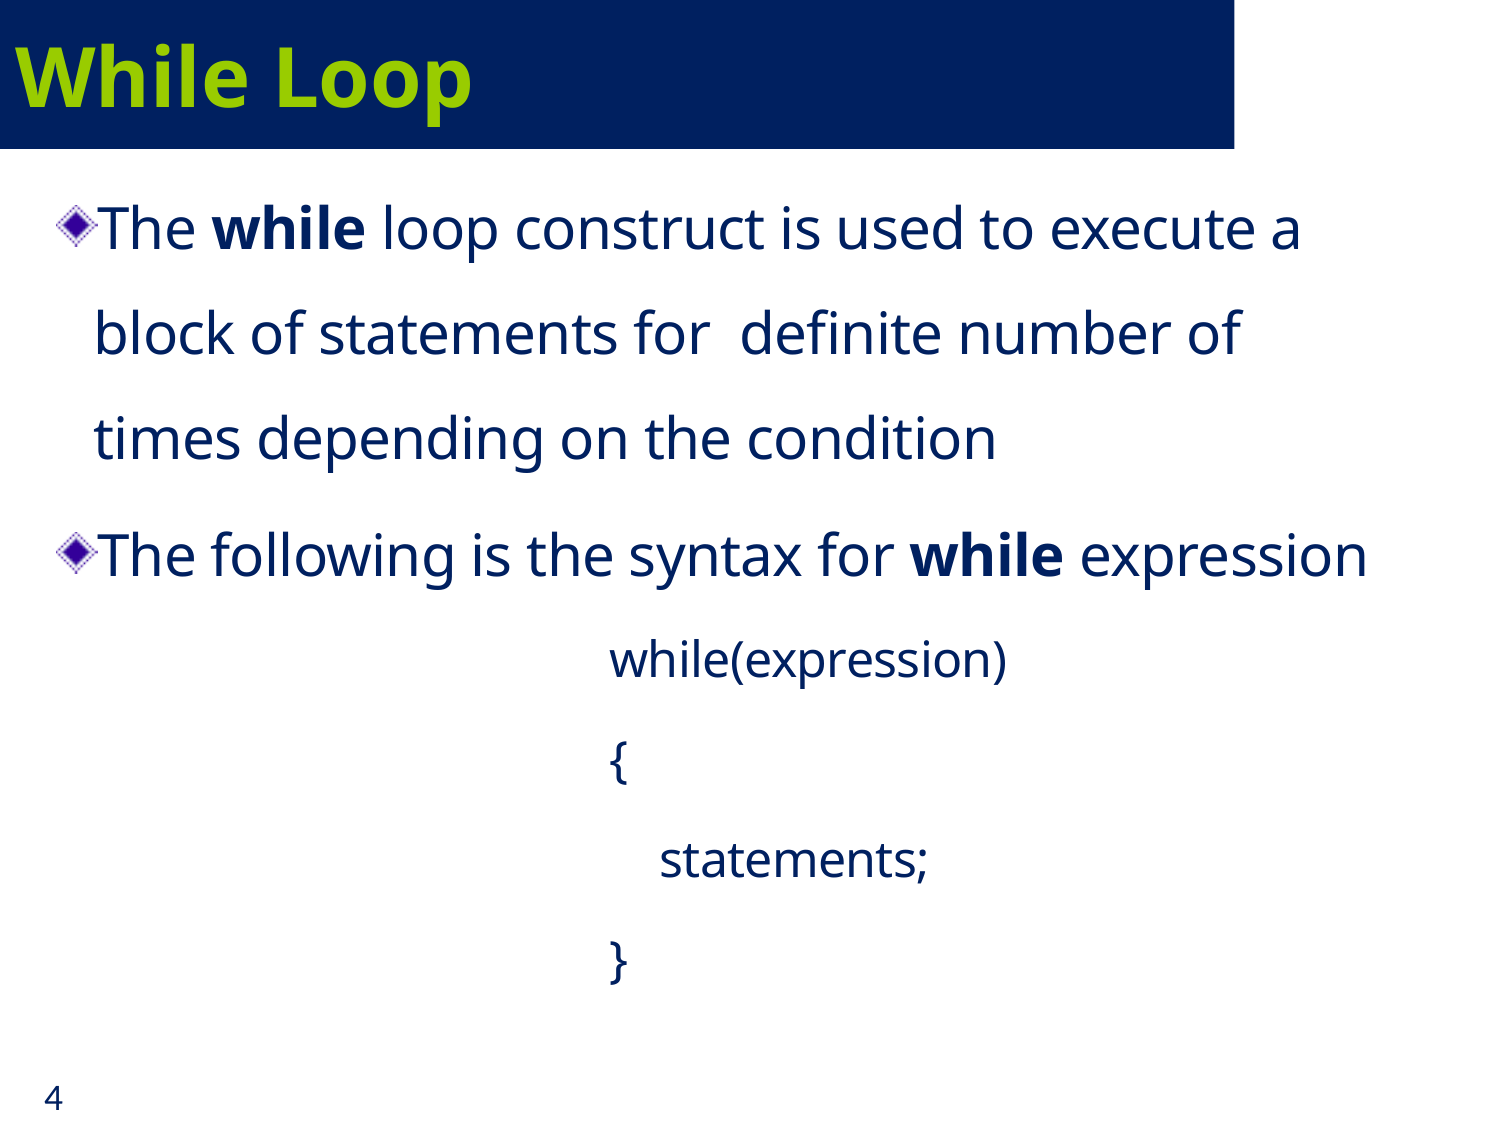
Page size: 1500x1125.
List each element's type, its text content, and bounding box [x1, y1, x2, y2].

picture [56, 532, 98, 574]
title While Loop [0, 0, 1235, 149]
slide_number 4 [29, 1065, 124, 1125]
picture [56, 205, 98, 247]
list The while loop construct is used to execute a block of statements for definite number of times depending on the condition The following is the syntax for while expression while(expression) { statements; } [41, 149, 1392, 1024]
